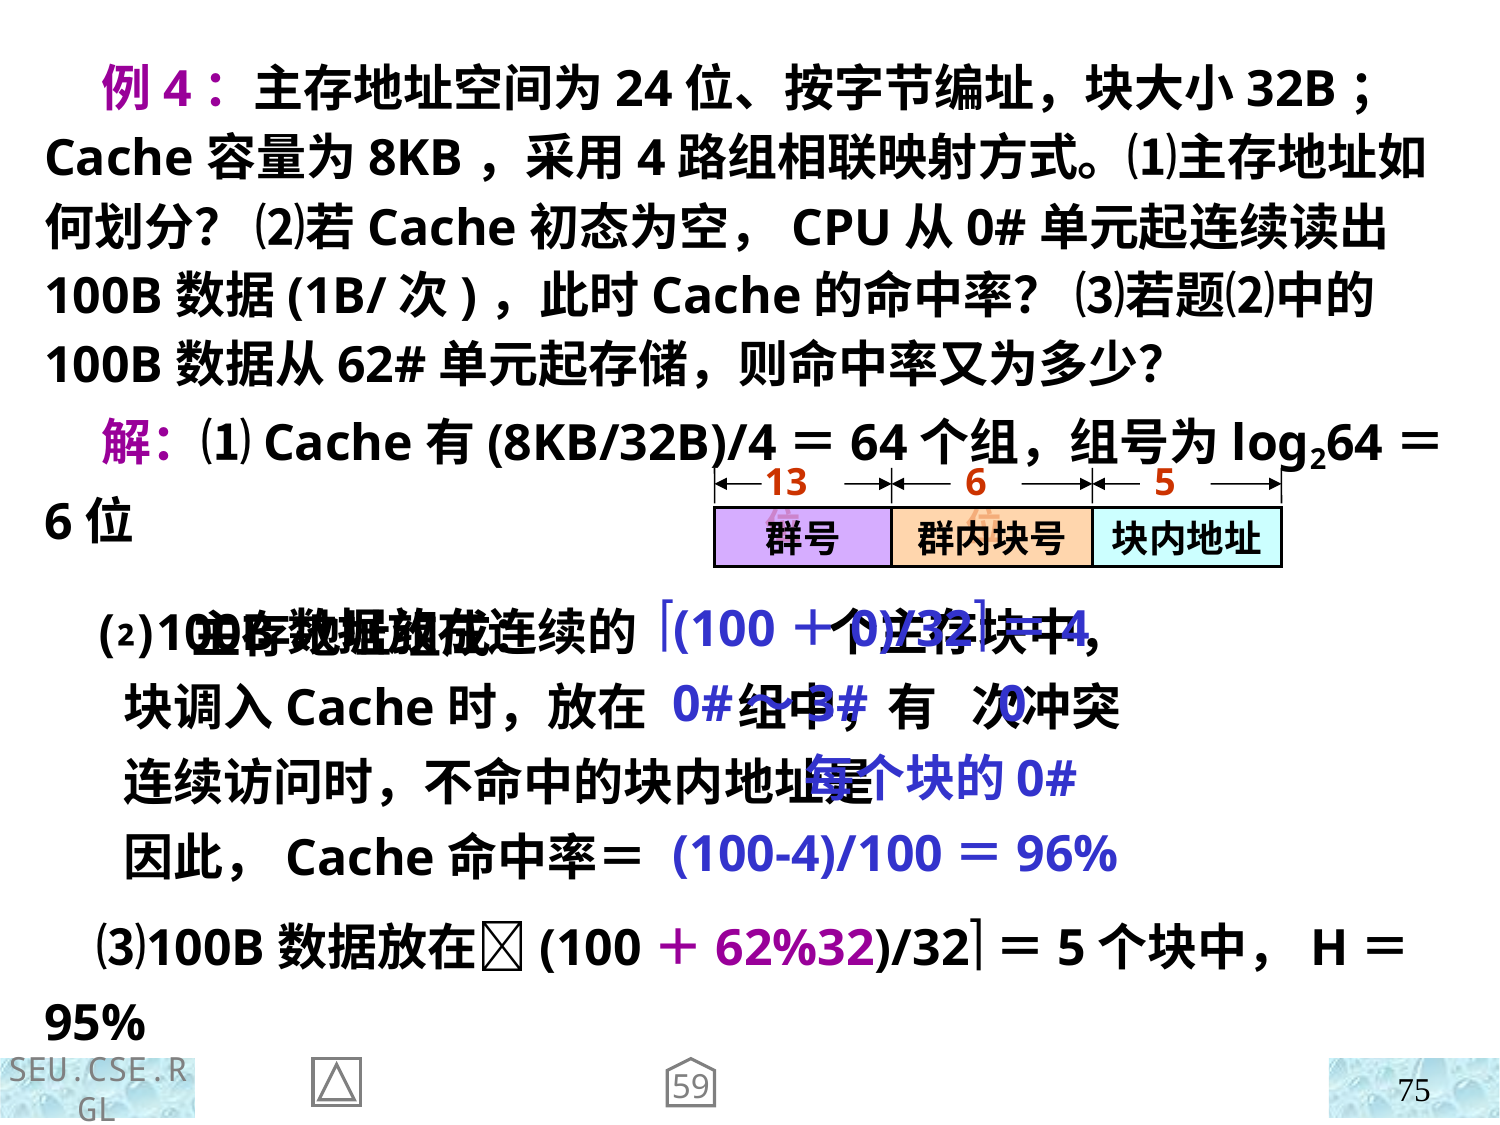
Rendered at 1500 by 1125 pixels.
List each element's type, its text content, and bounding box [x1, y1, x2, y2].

slide_number 75 [1328, 1058, 1500, 1118]
text_box ⑵100B数据放在连续的 个主存块中， 块调入Cache时，放在 组中，有 次冲突 连续访问时，不命中的块内地址是 因此，Cache命中率＝ [29, 577, 1412, 893]
text_box 有单向、双向2种方式，引脚数分别为2w、w 都是单向，引脚数为log2(S/w)＝n [0, 1058, 195, 1118]
text_box 解：⑴Cache有(8KB/32B)/4＝64个组，组号为log264＝6位 主存地址组成： [29, 386, 1471, 670]
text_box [714, 455, 1282, 506]
text_box [313, 1058, 361, 1106]
text_box 59 [667, 1058, 715, 1106]
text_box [714, 507, 1282, 567]
text_box ⑶100B数据放在(100＋62%32)/32＝5个块中，H＝95% [29, 893, 1471, 1058]
text_box (100＋0)/32＝4 0#～3# 0 每个块的0# (100-4)/100＝96% [631, 574, 1424, 889]
text_box 例4：主存地址空间为24位、按字节编址，块大小32B；Cache容量为8KB，采用4路组相联映射方式。⑴主存地址如何划分？ ⑵若Cache初态为空，CPU从0#单元起连续读出100B数据(1B/次)，此时Cache的命中率？ ⑶若题⑵中的100B数据从62#单元起存储，则命中率又为多少？ [29, 40, 1471, 386]
